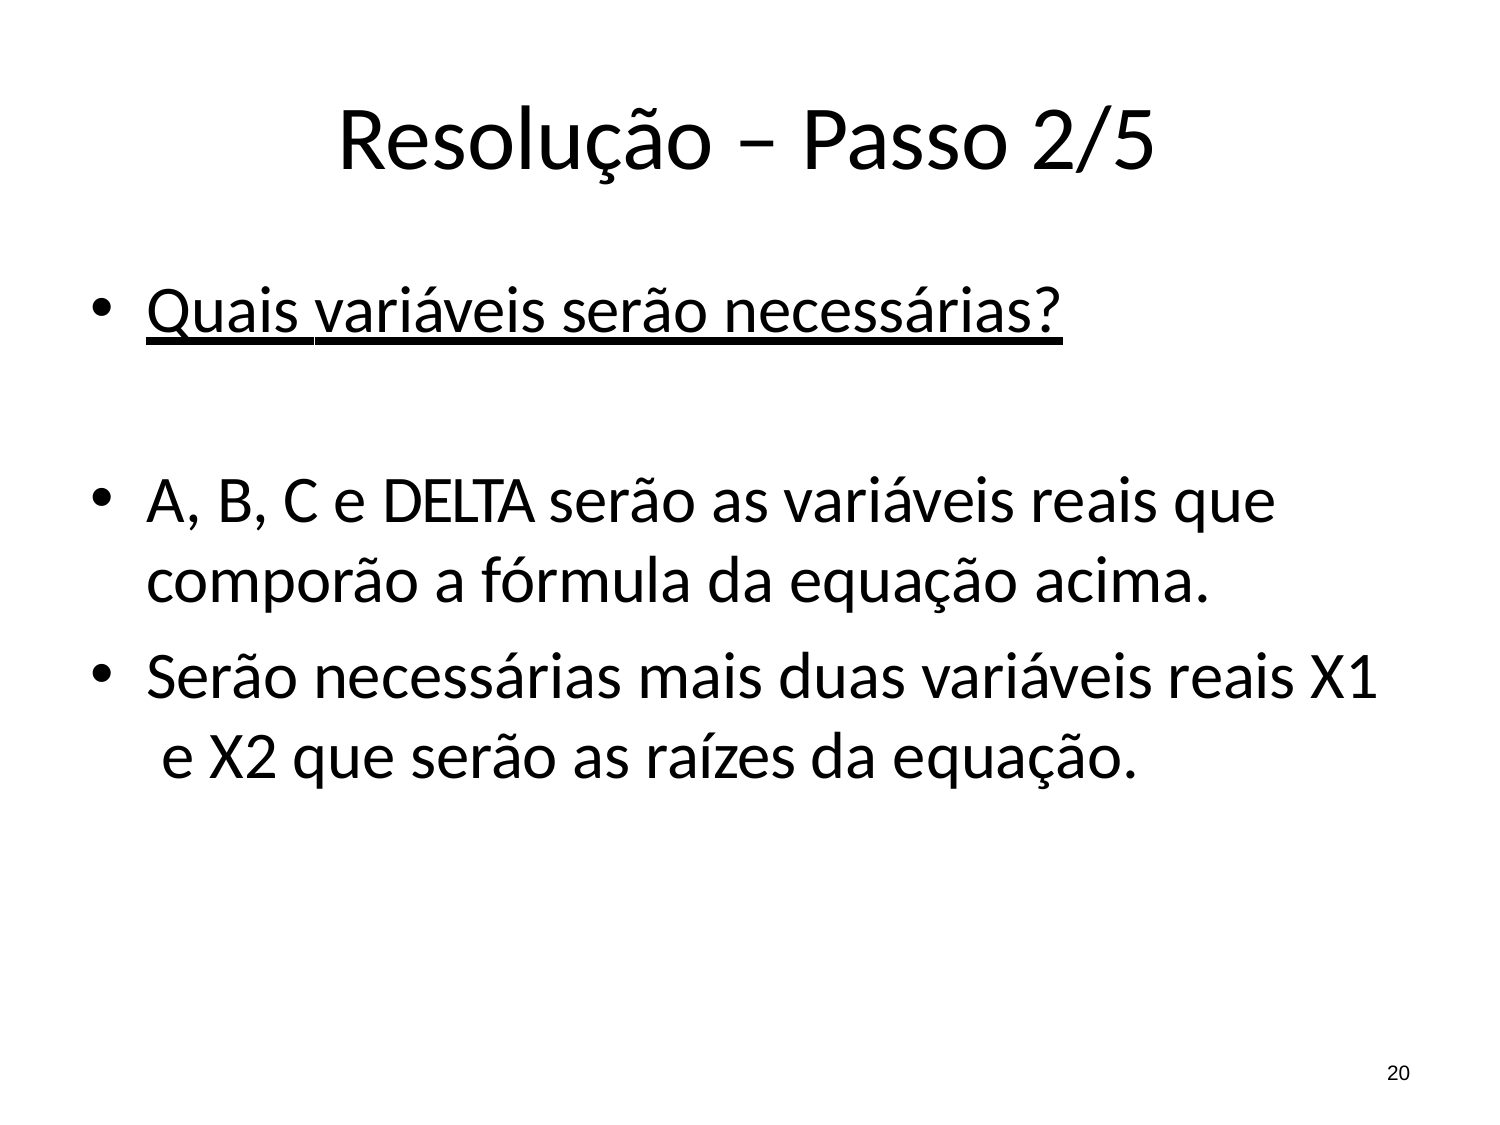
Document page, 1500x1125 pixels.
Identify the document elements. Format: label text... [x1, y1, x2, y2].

text_box Quais variáveis serão necessárias? A, B, C e DELTA serão as variáveis reais que comporão a fórmula da equação acima. Serão necessárias mais duas variáveis reais X1 e X2 que serão as raízes da equação. [87, 263, 1389, 792]
slide_number 20 [1380, 1059, 1417, 1125]
title Resolução – Passo 2/5 [335, 75, 1165, 263]
